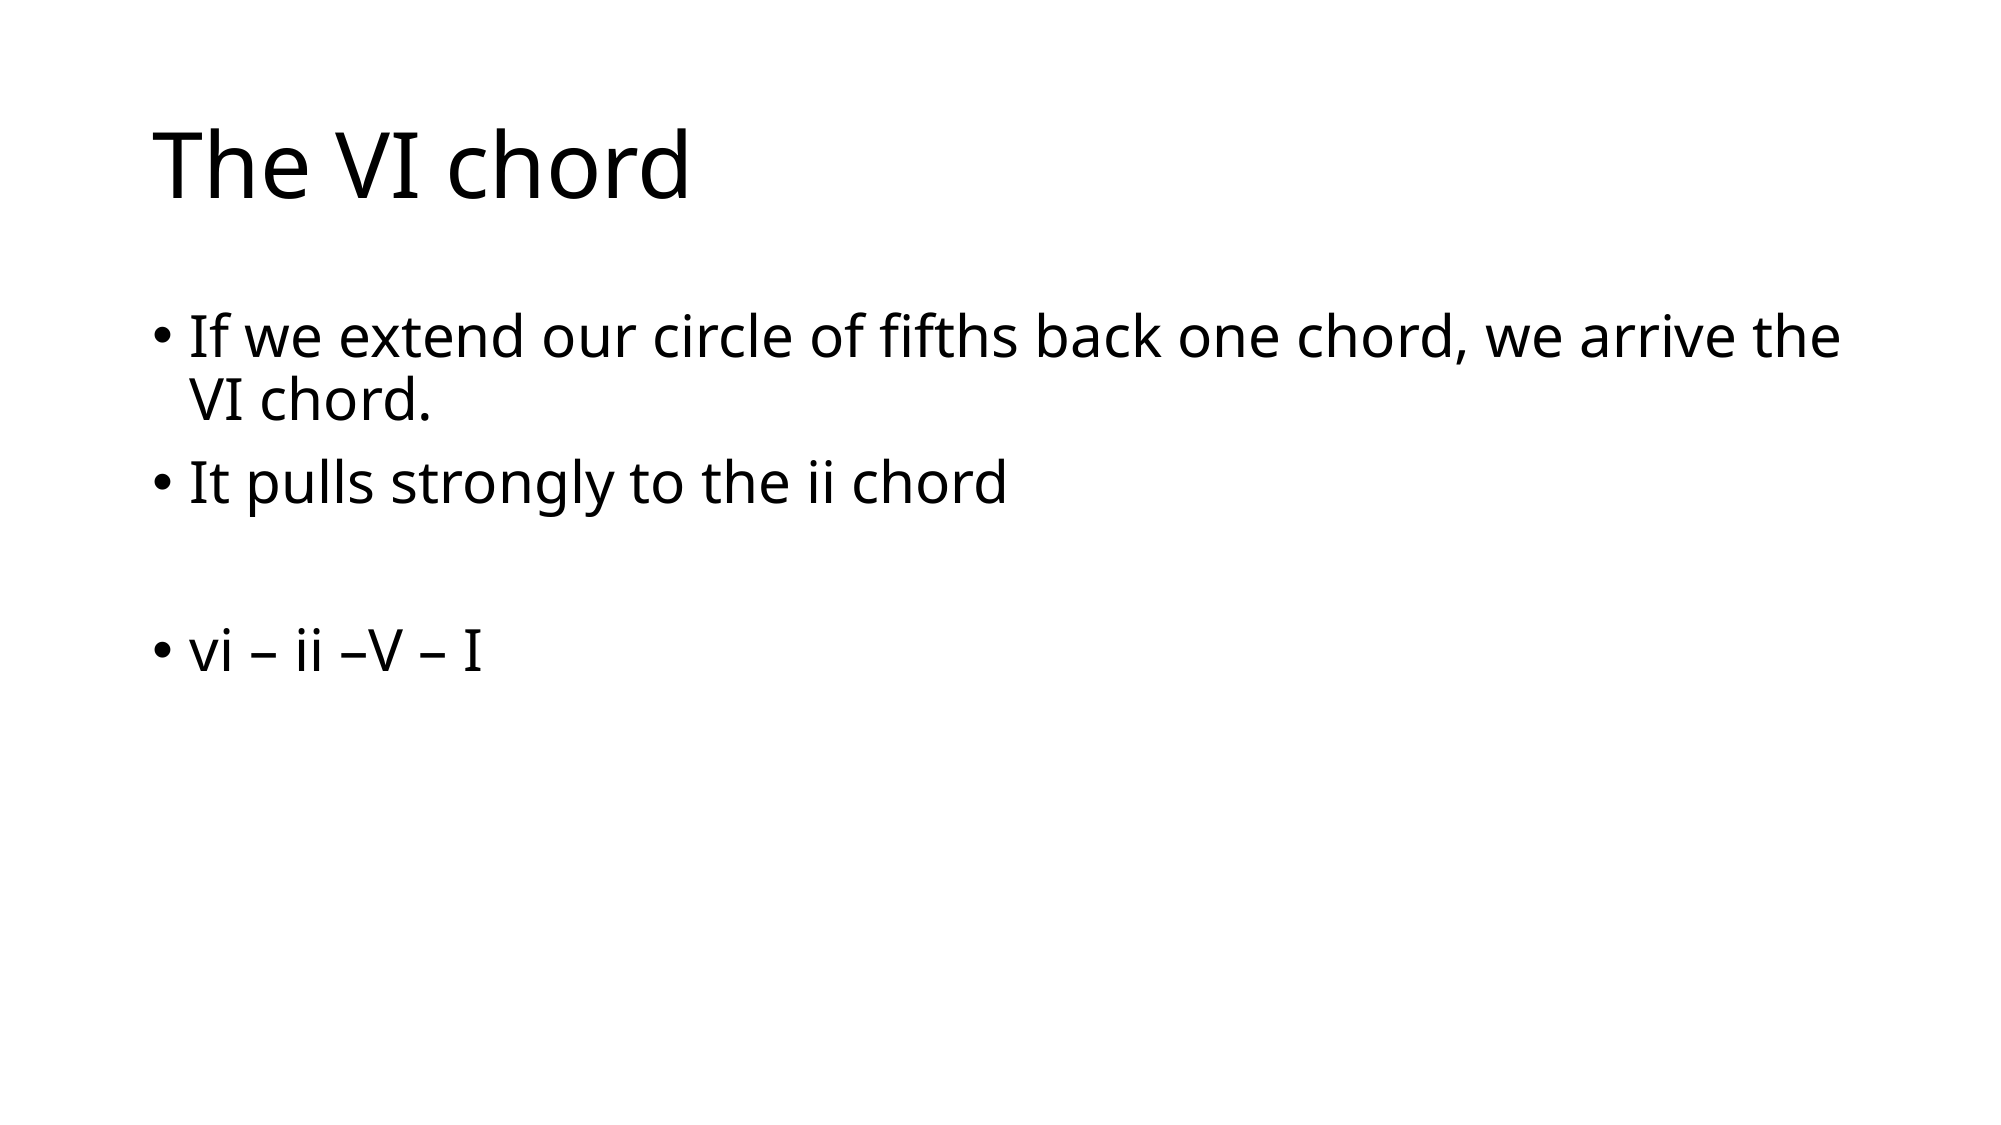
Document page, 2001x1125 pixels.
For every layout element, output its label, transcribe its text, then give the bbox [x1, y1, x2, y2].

list If we extend our circle of fifths back one chord, we arrive the VI chord. It pulls strongly to the ii chord vi – ii –V – I [137, 299, 1863, 1014]
title The VI chord [137, 59, 1863, 278]
